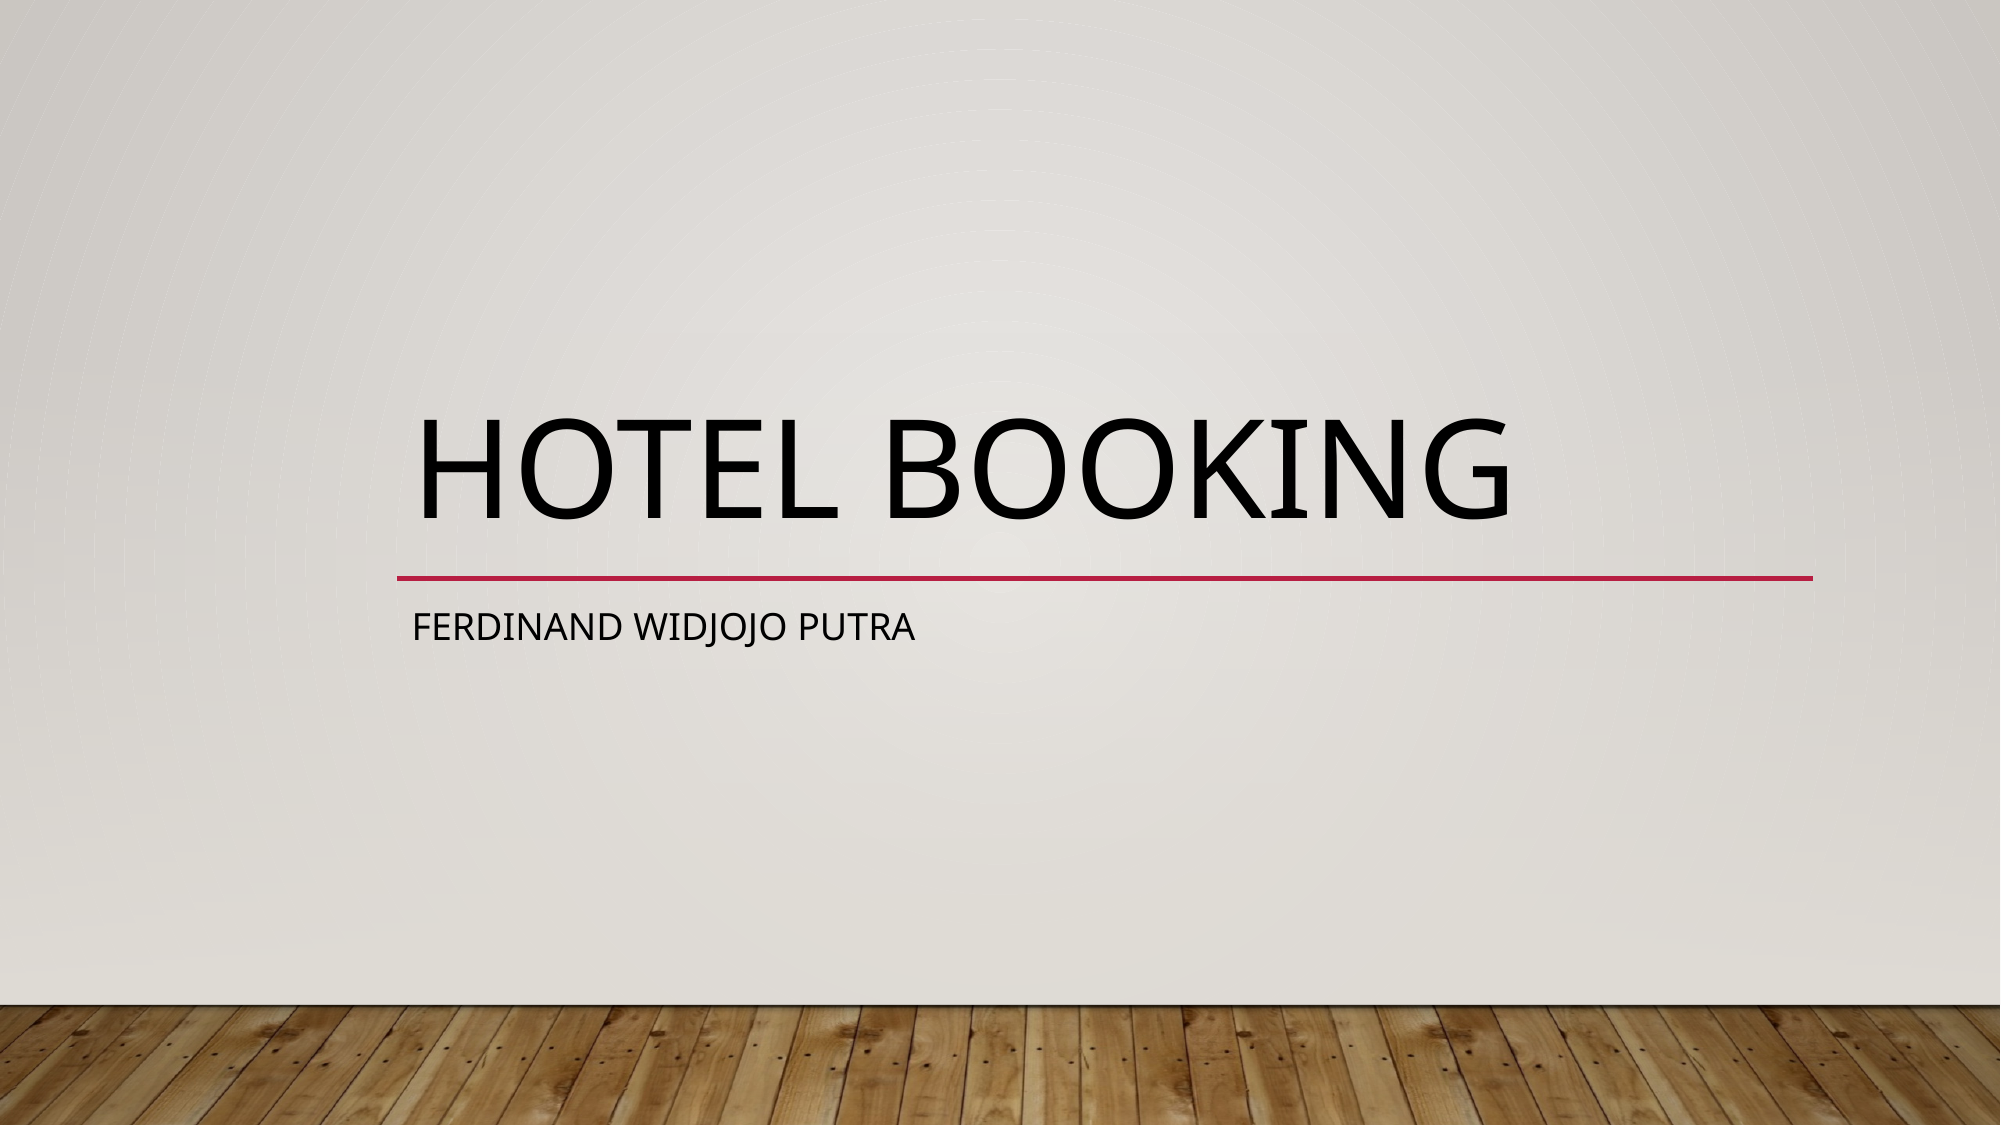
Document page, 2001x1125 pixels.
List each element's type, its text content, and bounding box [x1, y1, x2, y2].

title HOTEL BOOKING [396, 131, 1814, 549]
subtitle Ferdinand WIDJOJO PUTRA [396, 579, 1814, 740]
picture [0, 1005, 2000, 1125]
